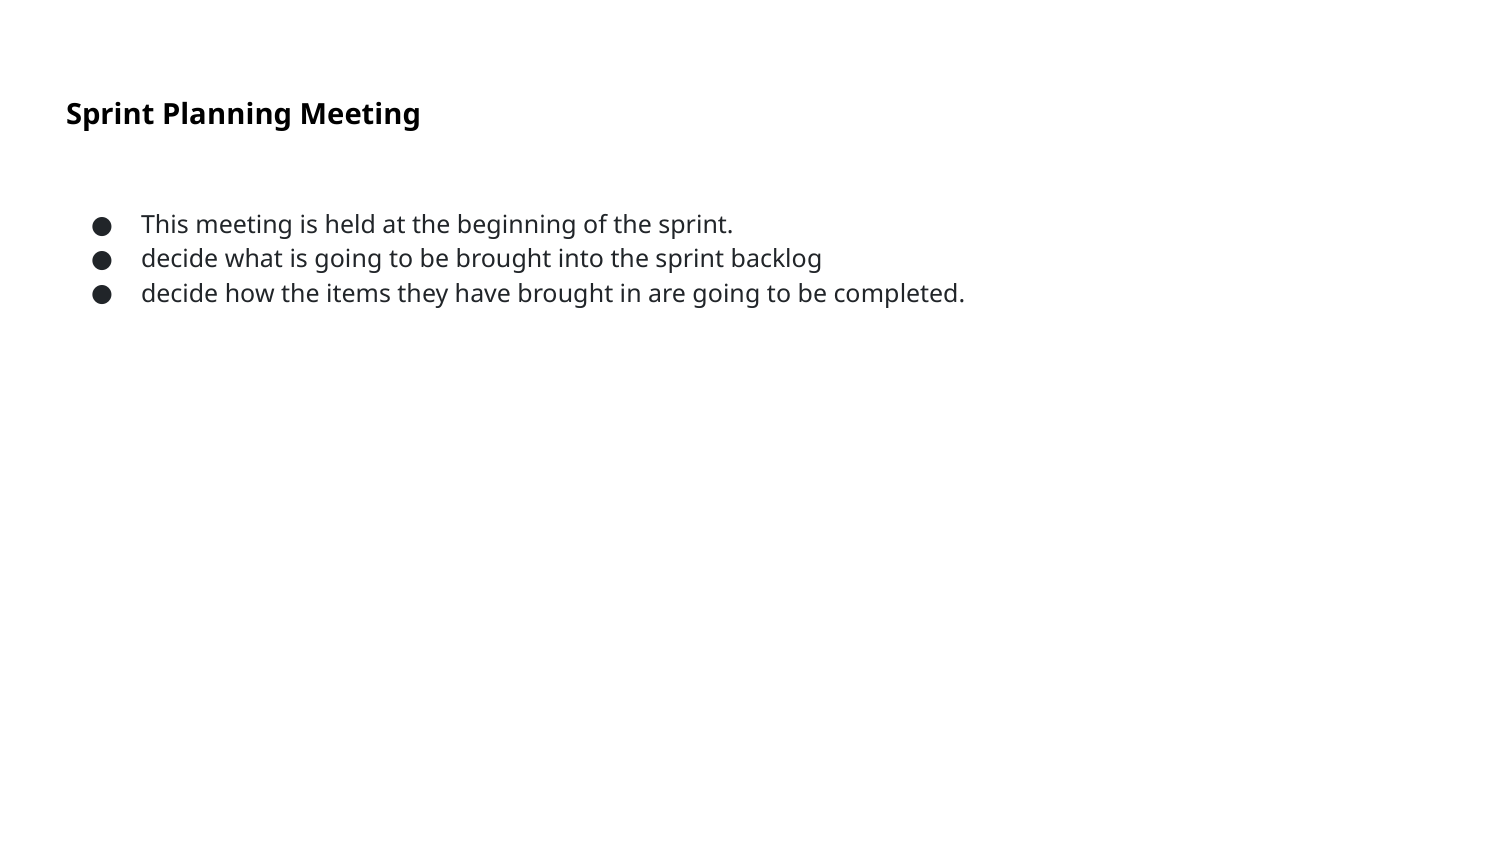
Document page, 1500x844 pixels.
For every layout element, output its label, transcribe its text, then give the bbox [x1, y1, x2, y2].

list This meeting is held at the beginning of the sprint. decide what is going to be brought into the sprint backlog decide how the items they have brought in are going to be completed. [51, 189, 1449, 750]
title Sprint Planning Meeting [51, 72, 1449, 167]
